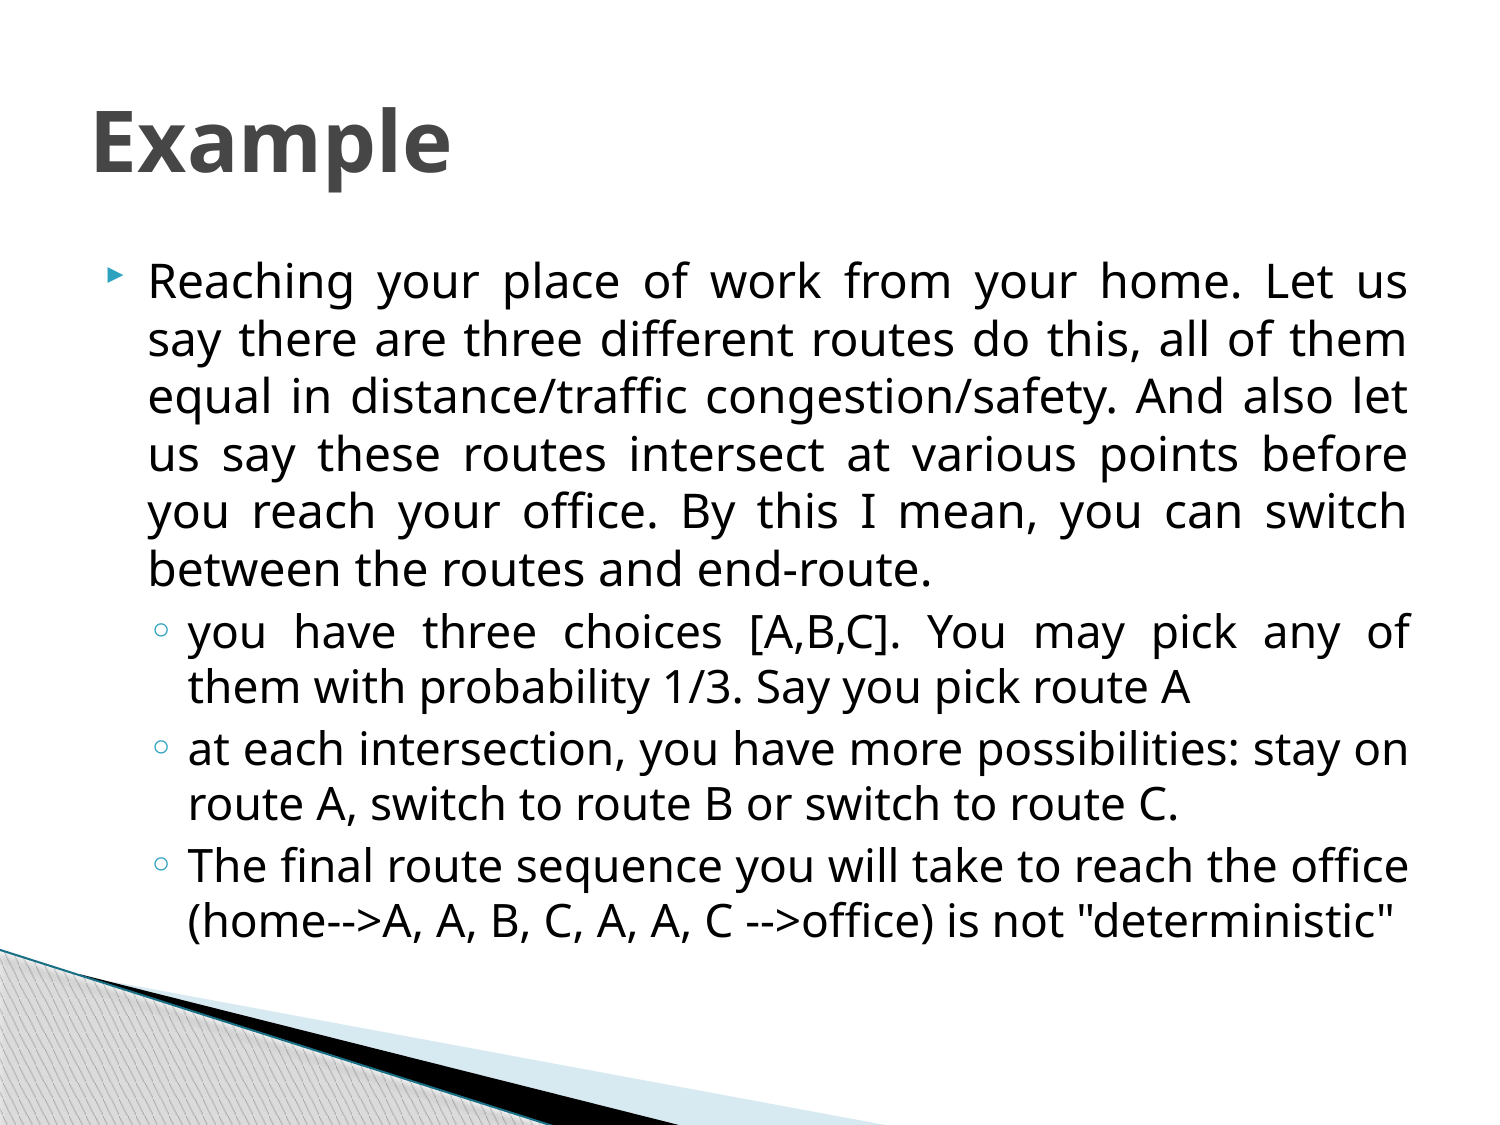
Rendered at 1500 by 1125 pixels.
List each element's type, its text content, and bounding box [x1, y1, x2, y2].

title Example [75, 45, 1425, 233]
list Reaching your place of work from your home. Let us say there are three different routes do this, all of them equal in distance/traffic congestion/safety. And also let us say these routes intersect at various points before you reach your office. By this I mean, you can switch between the routes and end-route. you have three choices [A,B,C]. You may pick any of them with probability 1/3. Say you pick route A at each intersection, you have more possibilities: stay on route A, switch to route B or switch to route C. The final route sequence you will take to reach the office (home-->A, A, B, C, A, A, C -->office) is not "deterministic" [75, 243, 1425, 986]
